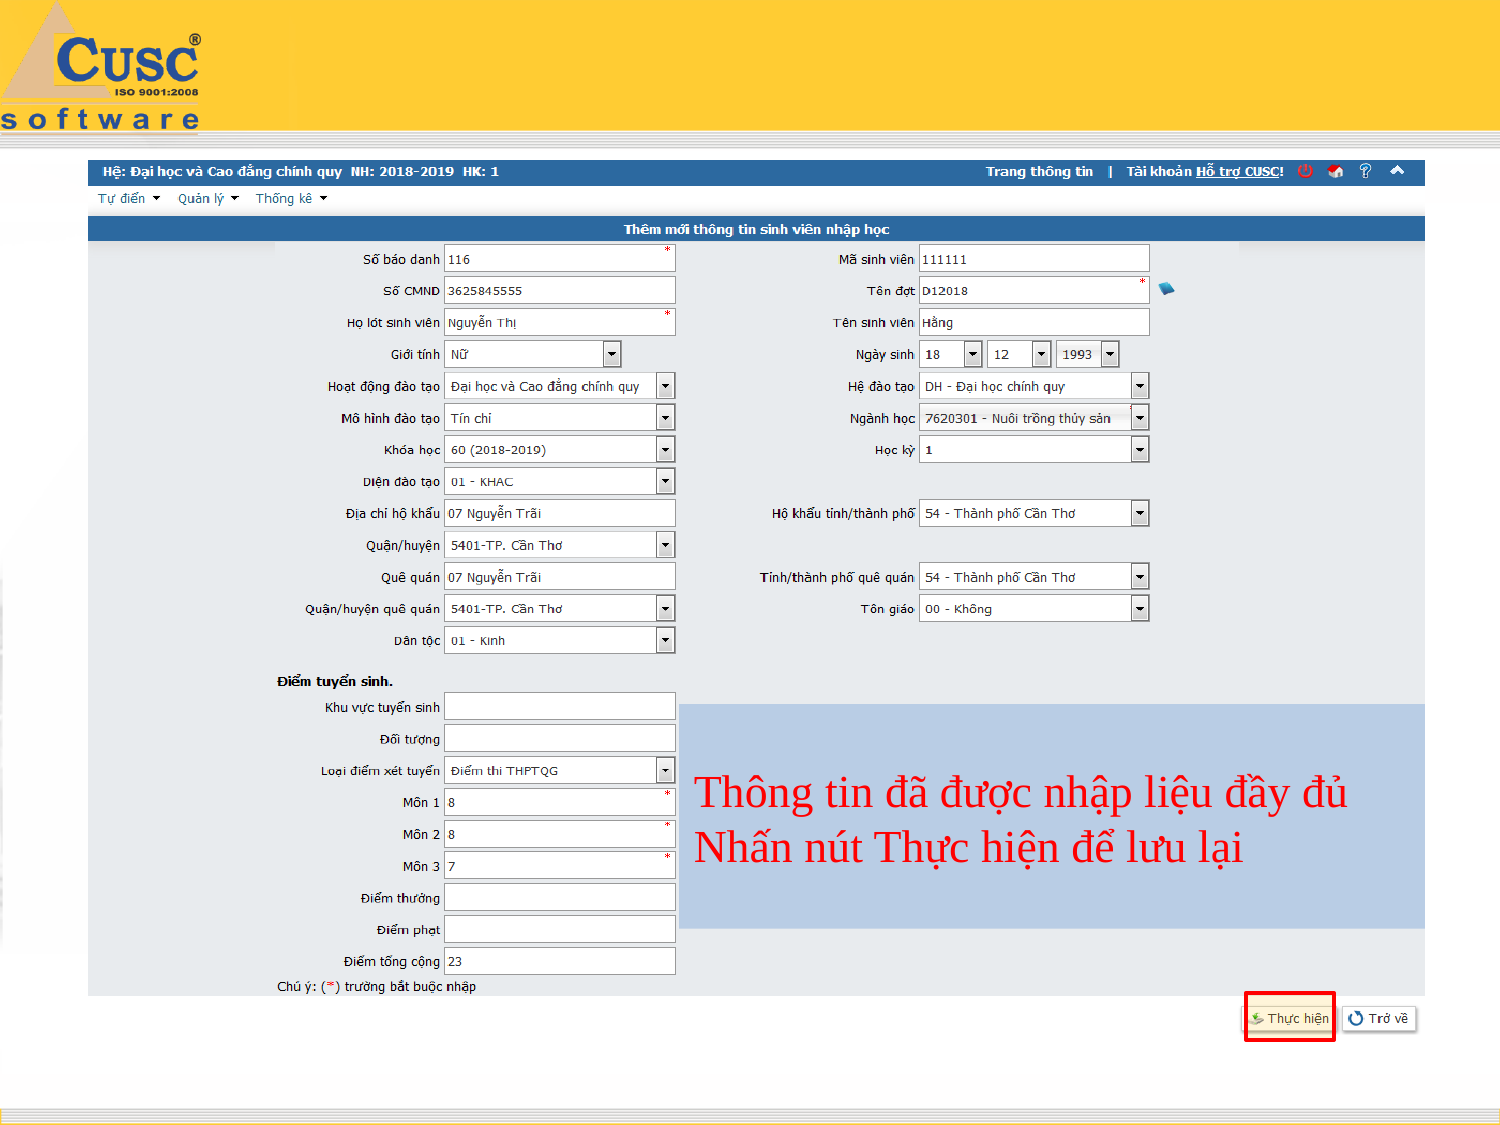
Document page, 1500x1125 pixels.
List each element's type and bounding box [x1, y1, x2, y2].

list [88, 160, 1426, 1036]
picture [0, 0, 1500, 1125]
